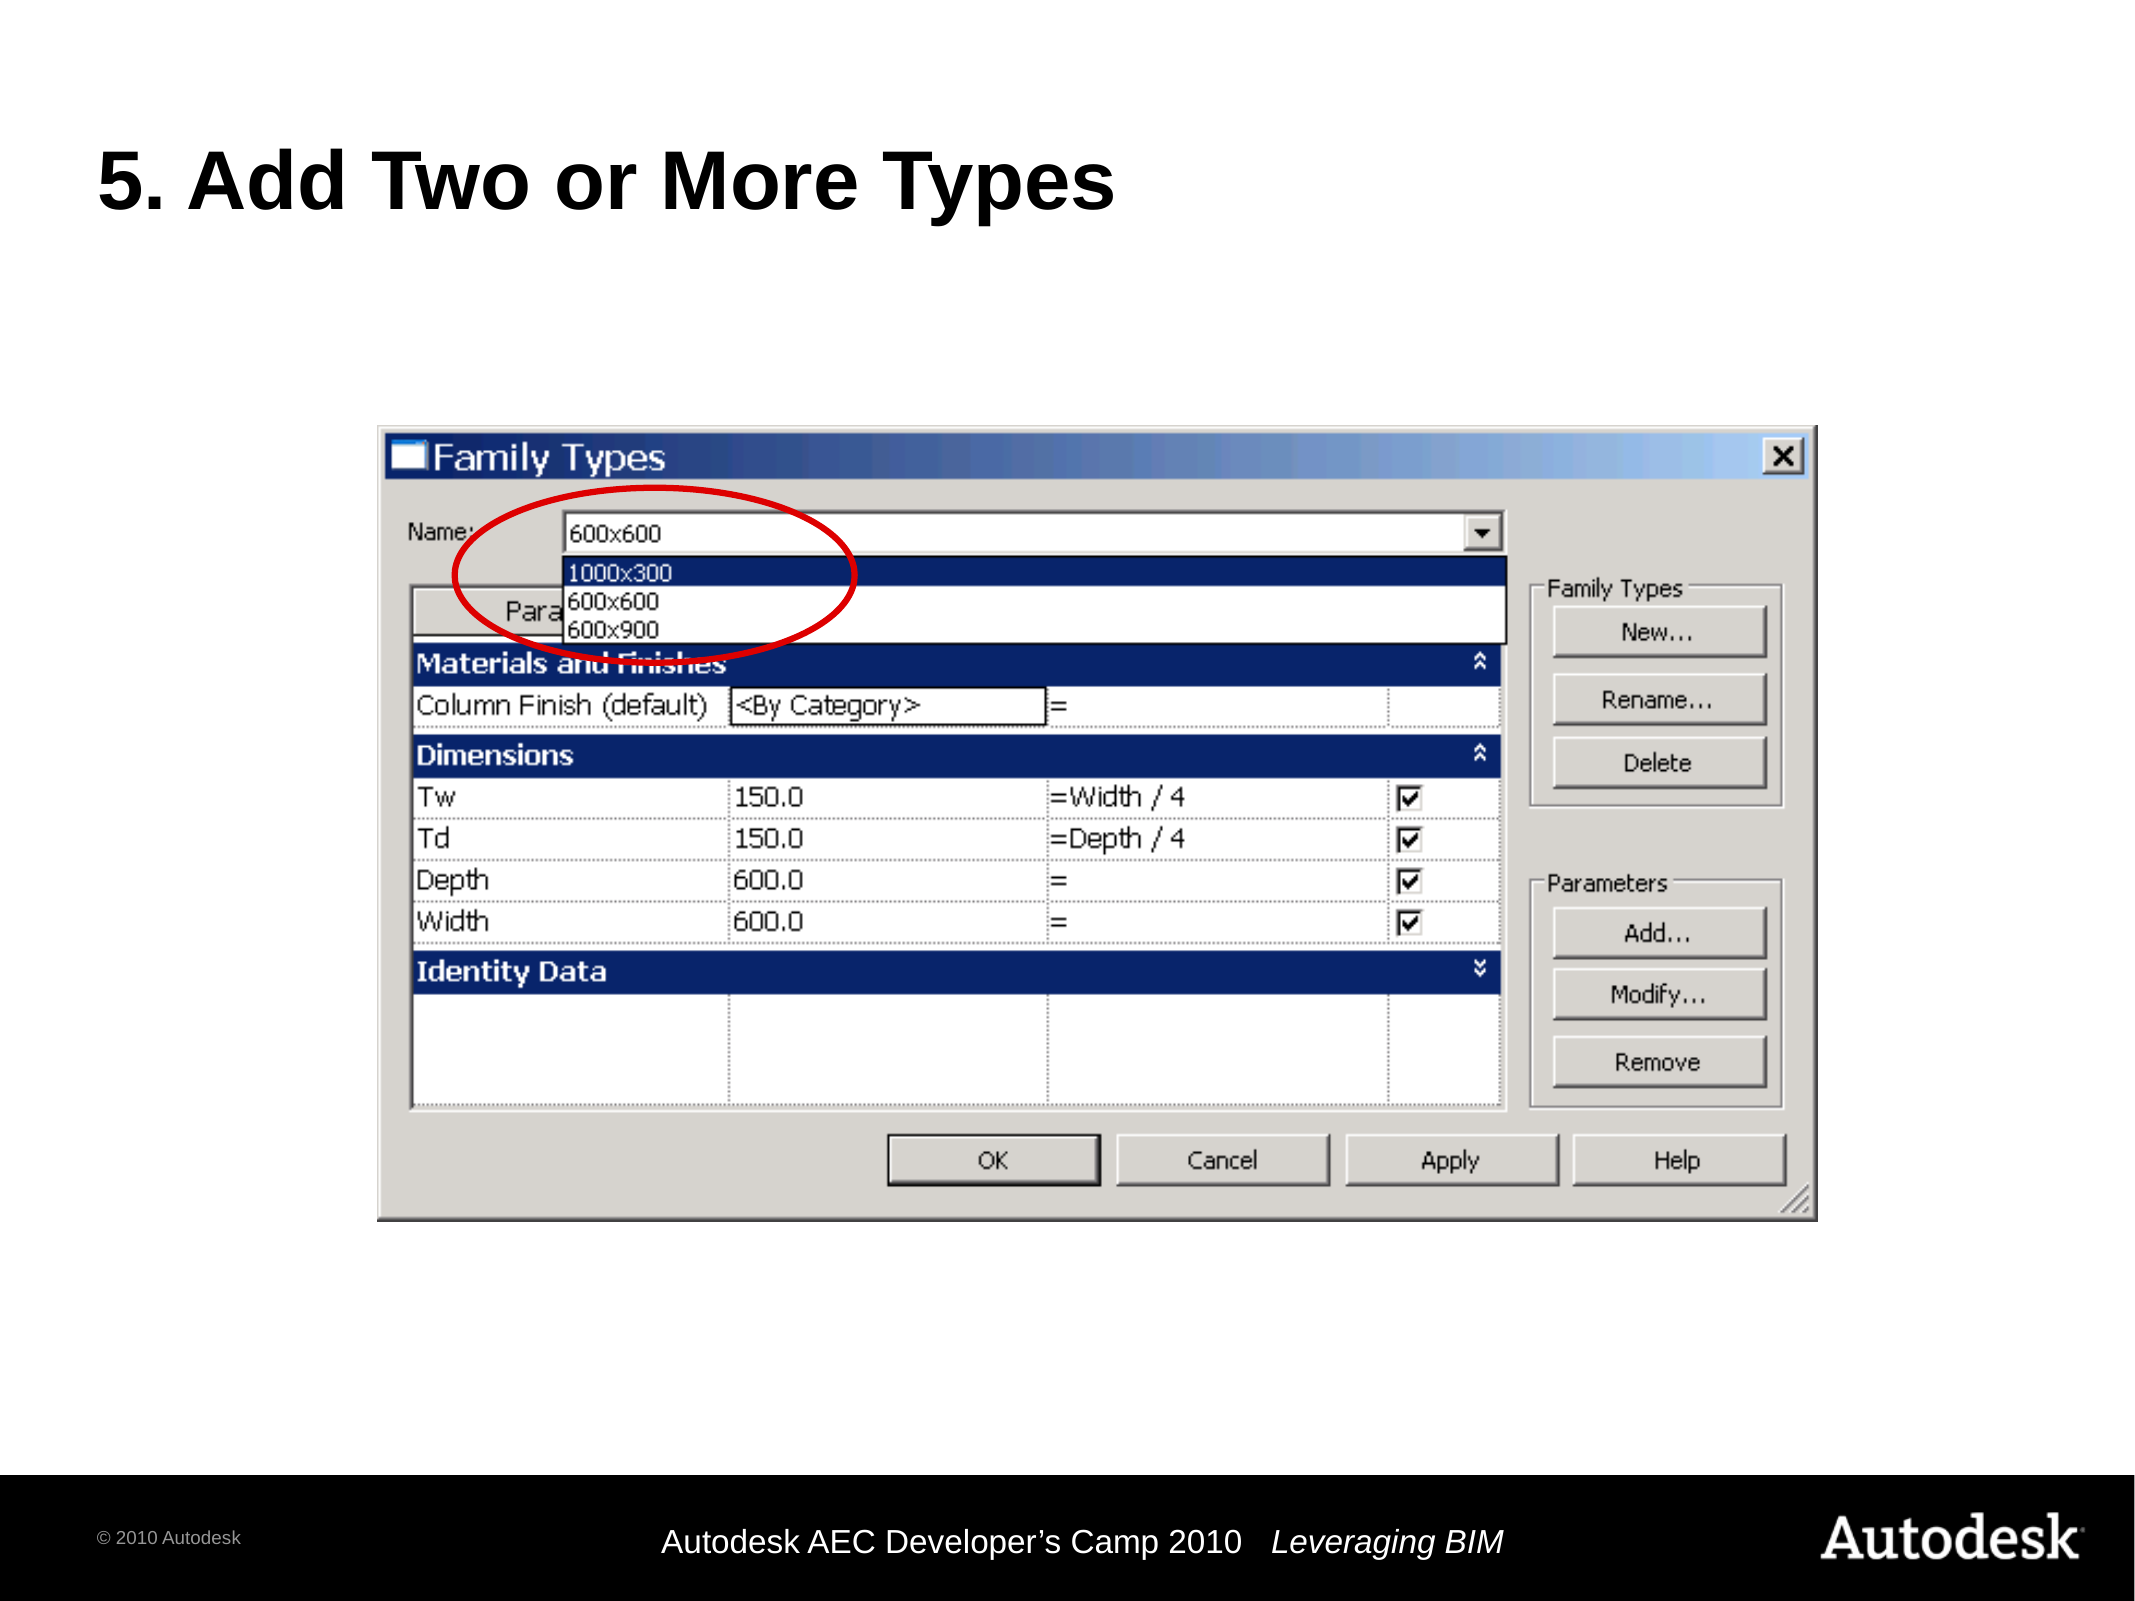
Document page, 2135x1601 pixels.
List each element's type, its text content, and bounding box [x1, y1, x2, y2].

title 5. Add Two or More Types [96, 59, 2028, 293]
picture [0, 1475, 2135, 1601]
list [376, 424, 1818, 1222]
